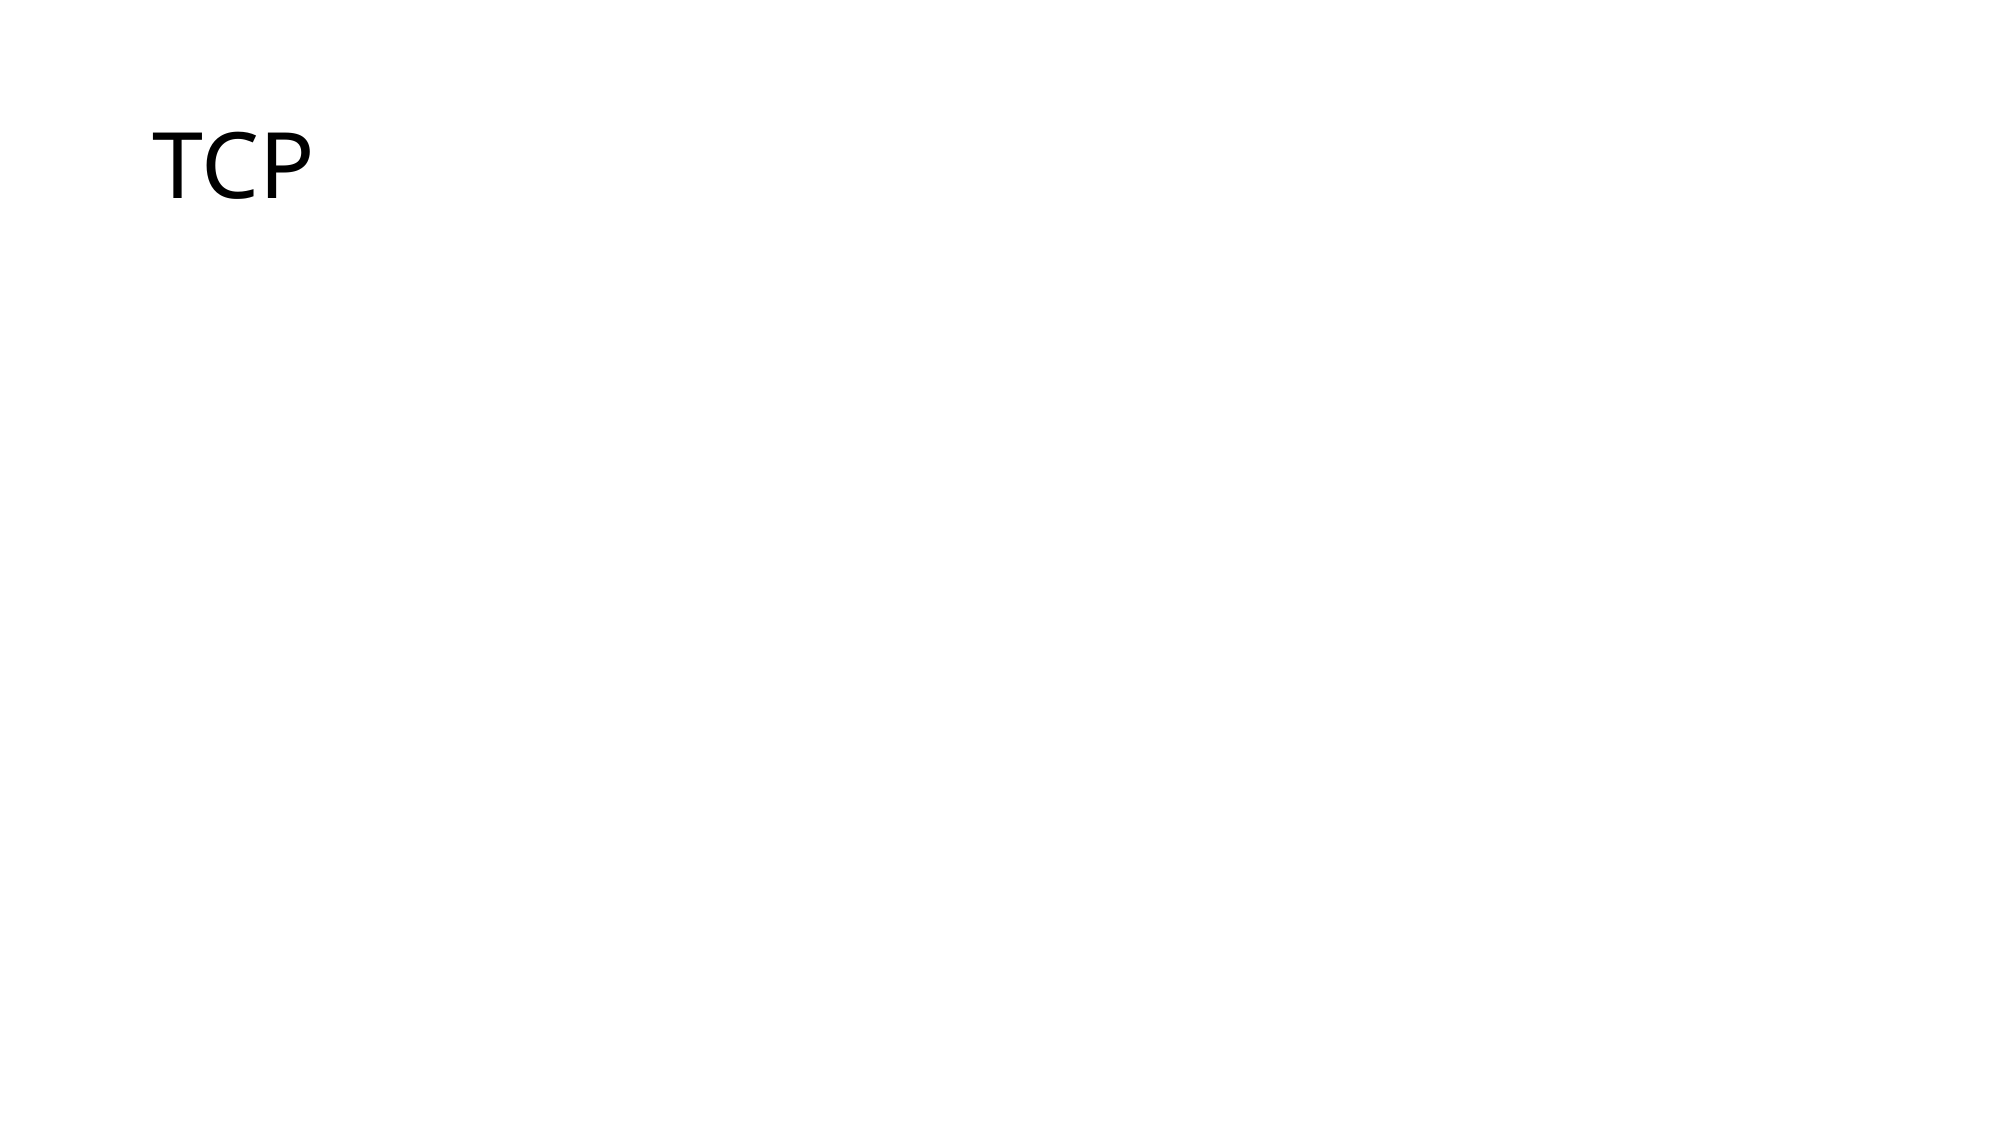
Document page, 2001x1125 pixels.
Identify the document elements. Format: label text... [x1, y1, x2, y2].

title TCP [137, 59, 1863, 278]
